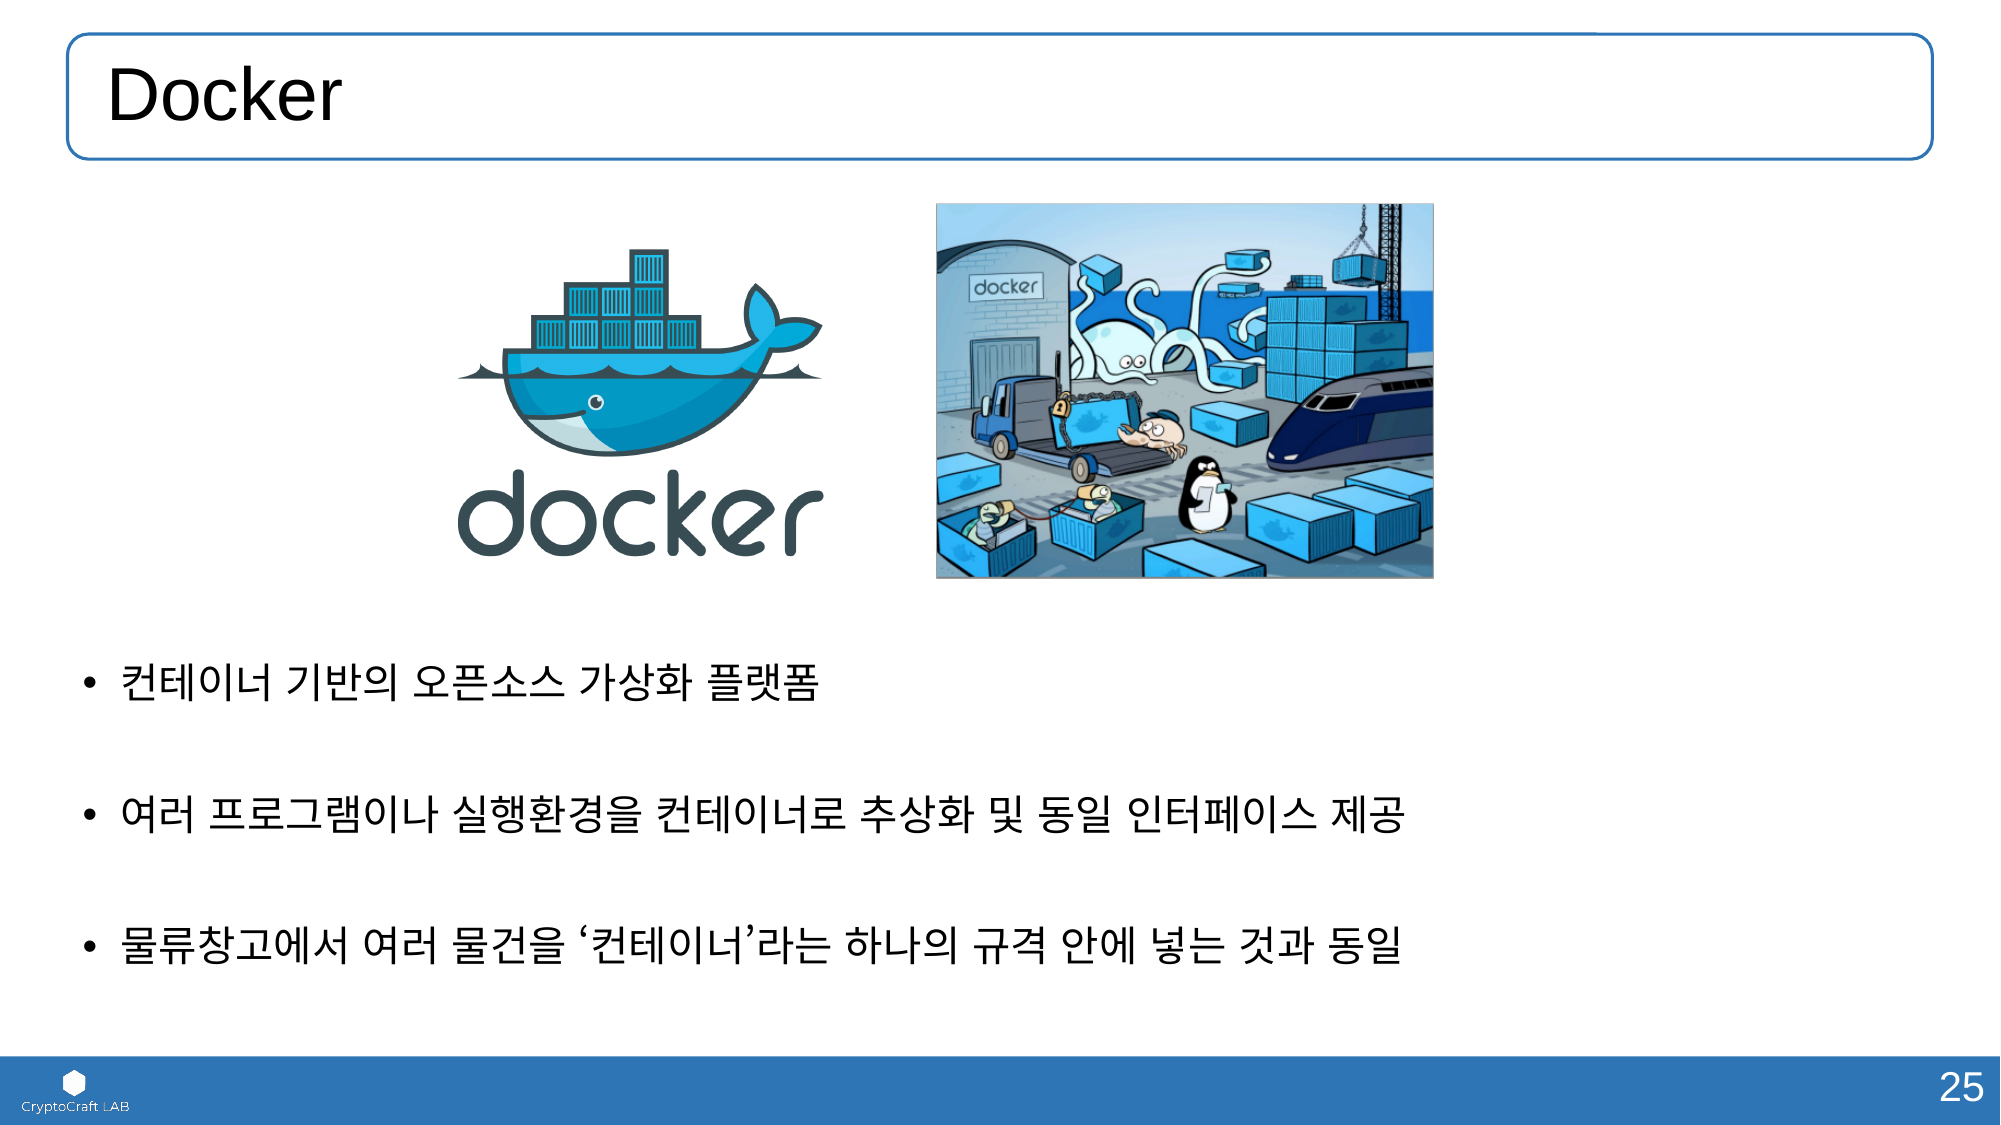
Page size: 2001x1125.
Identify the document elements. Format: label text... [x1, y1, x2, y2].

picture [936, 203, 1434, 579]
list 컨테이너 기반의 오픈소스 가상화 플랫폼 여러 프로그램이나 실행환경을 컨테이너로 추상화 및 동일 인터페이스 제공 물류창고에서 여러 물건을 ‘컨테이너’라는 하나의 규격 안에 넣는 것과 동일 [67, 189, 1933, 1019]
picture [13, 1061, 138, 1123]
picture [389, 182, 888, 626]
title Docker [91, 34, 1933, 160]
